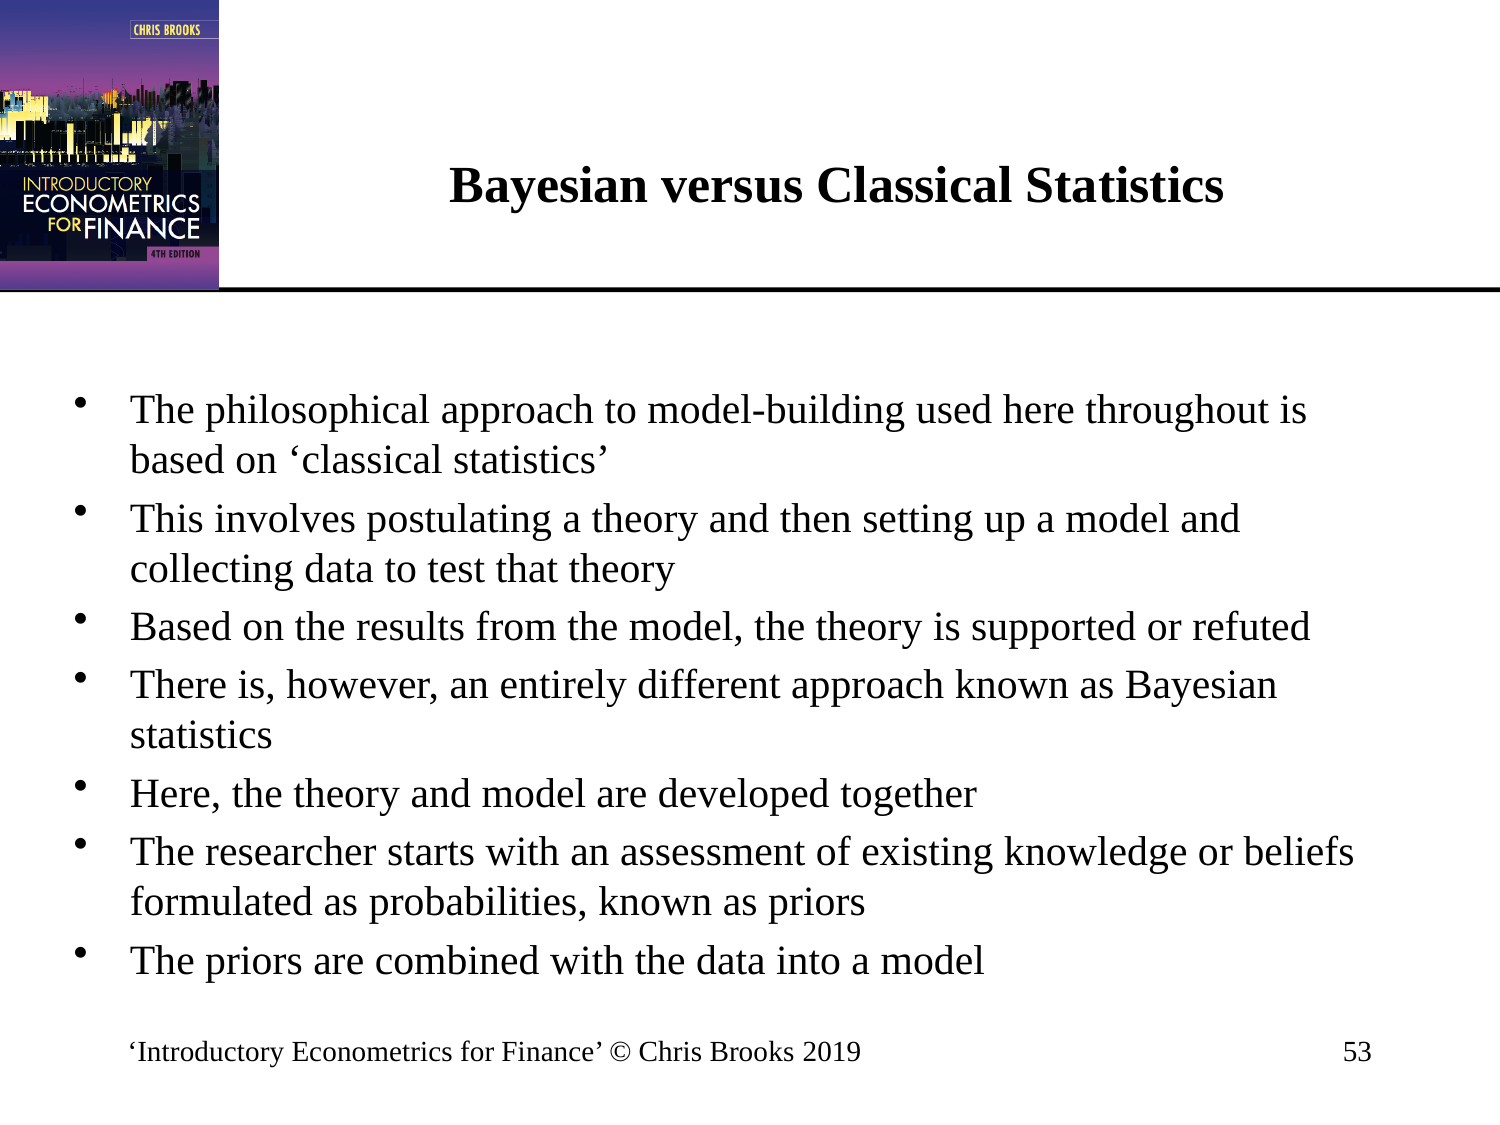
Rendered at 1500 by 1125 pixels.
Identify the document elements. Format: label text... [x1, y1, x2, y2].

slide_number 53 [1074, 1054, 1388, 1101]
slide_number ‘Introductory Econometrics for Finance’ © Chris Brooks 2019 [112, 1054, 963, 1101]
title Bayesian versus Classical Statistics [200, 87, 1475, 275]
list The philosophical approach to model-building used here throughout is based on ‘classical statistics’ This involves postulating a theory and then setting up a model and collecting data to test that theory Based on the results from the model, the theory is supported or refuted There is, however, an entirely different approach known as Bayesian statistics Here, the theory and model are developed together The researcher starts with an assessment of existing knowledge or beliefs formulated as probabilities, known as priors The priors are combined with the data into a model [58, 316, 1401, 1054]
picture [0, 0, 219, 290]
